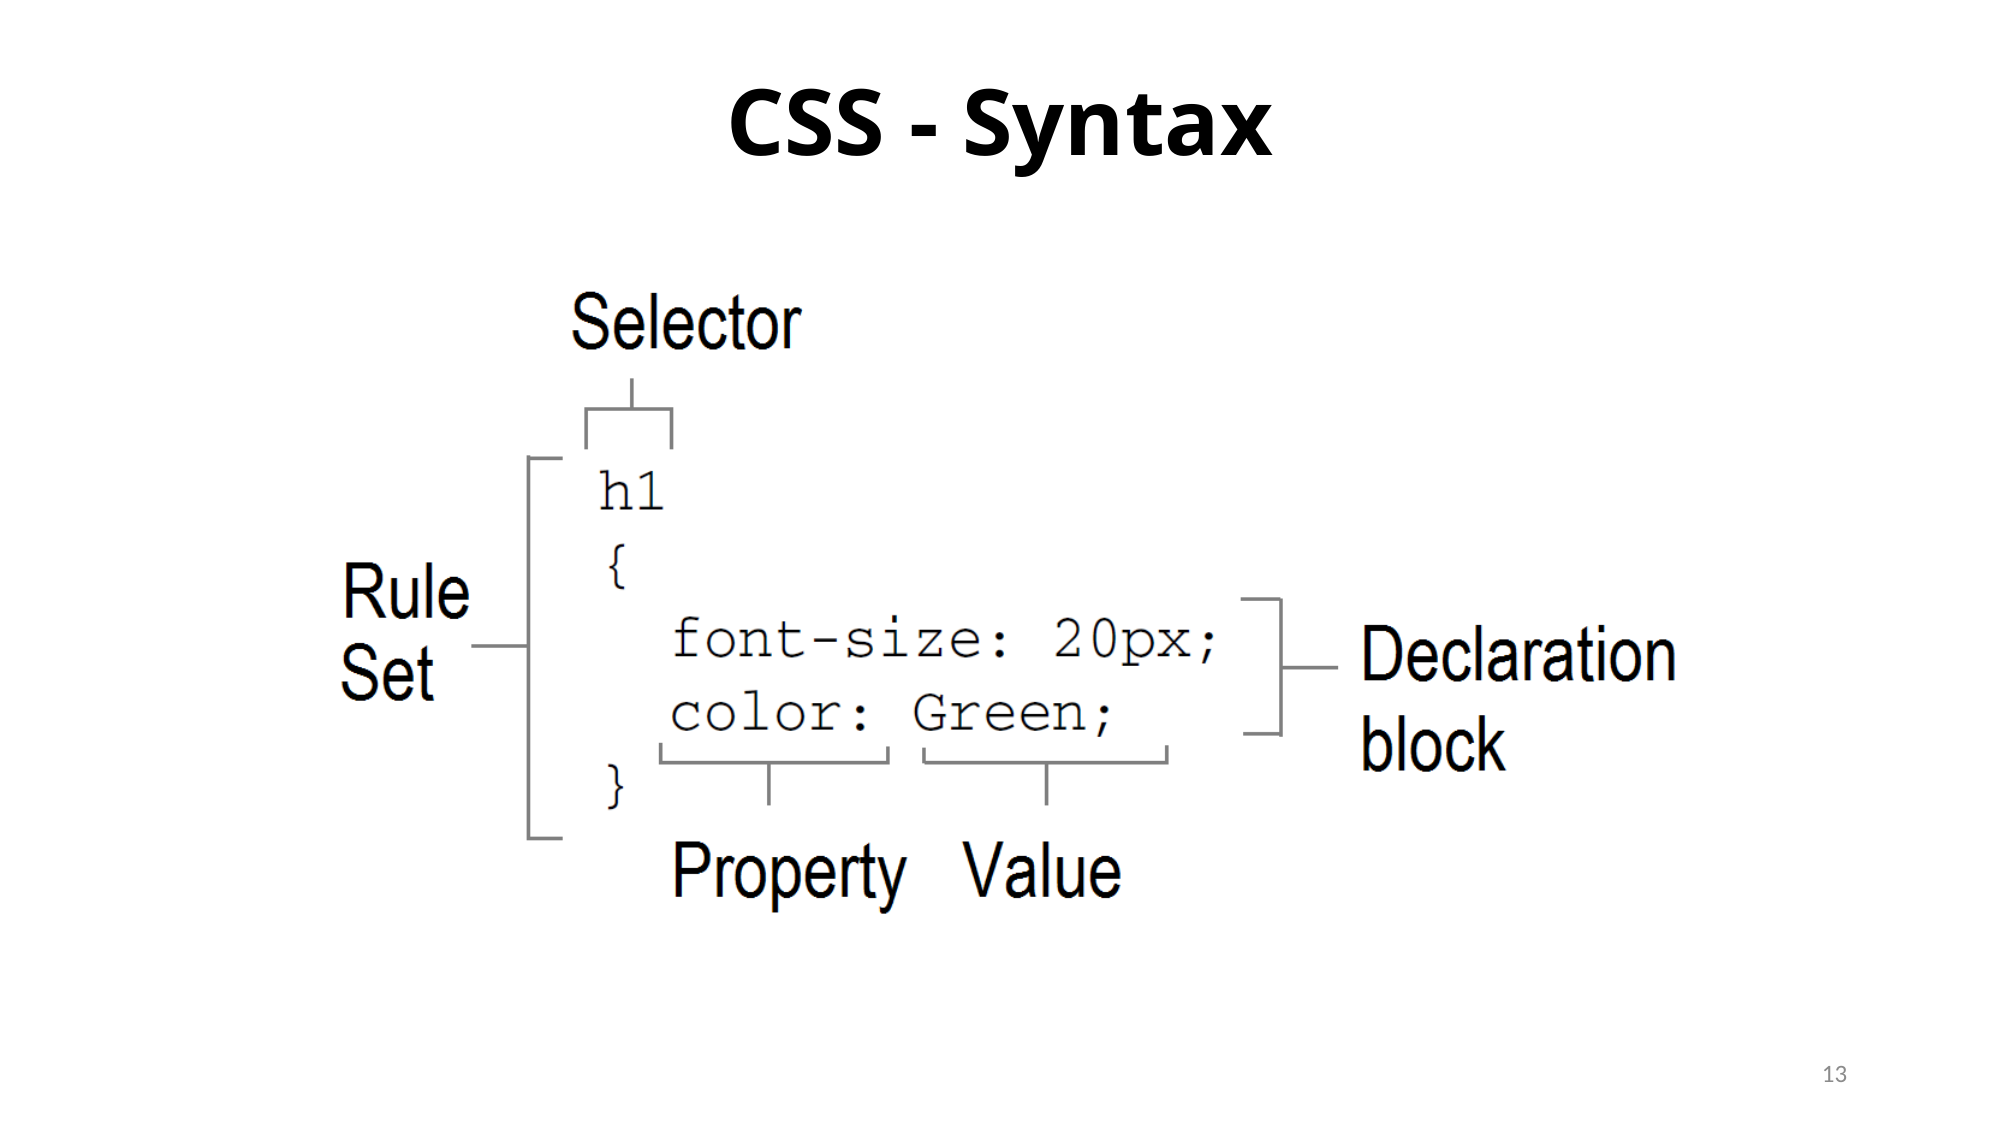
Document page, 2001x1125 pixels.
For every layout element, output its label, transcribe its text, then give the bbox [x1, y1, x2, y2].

title CSS - Syntax [137, 59, 1863, 278]
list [331, 281, 1682, 927]
slide_number 13 [1412, 1042, 1863, 1103]
